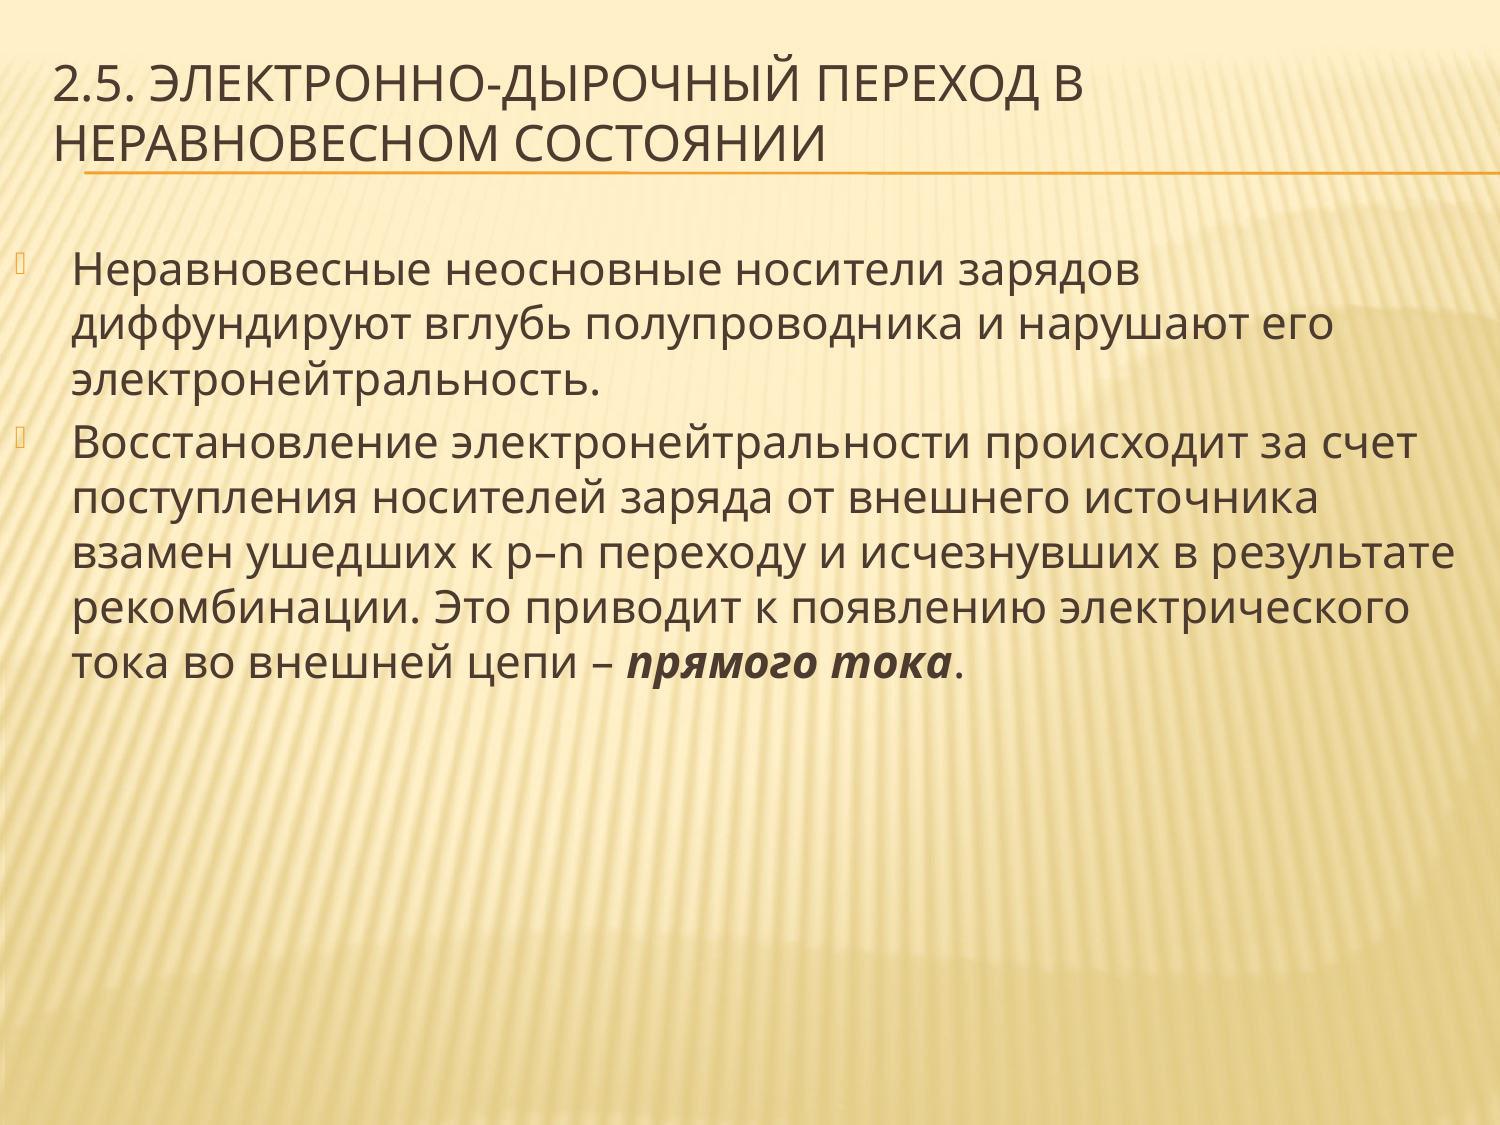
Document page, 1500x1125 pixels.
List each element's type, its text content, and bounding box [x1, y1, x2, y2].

title 2.5. электронно-дырочный переход в неравновесном состоянии [37, 42, 1463, 181]
list Неравновесные неосновные носители зарядов диффундируют вглубь полупроводника и нарушают его электронейтральность. Восстановление электронейтральности происходит за счет поступления носителей заряда от внешнего источника взамен ушедших к p–n переходу и исчезнувших в результате рекомбинации. Это приводит к появлению электрического тока во внешней цепи – прямого тока. [0, 231, 1500, 1106]
